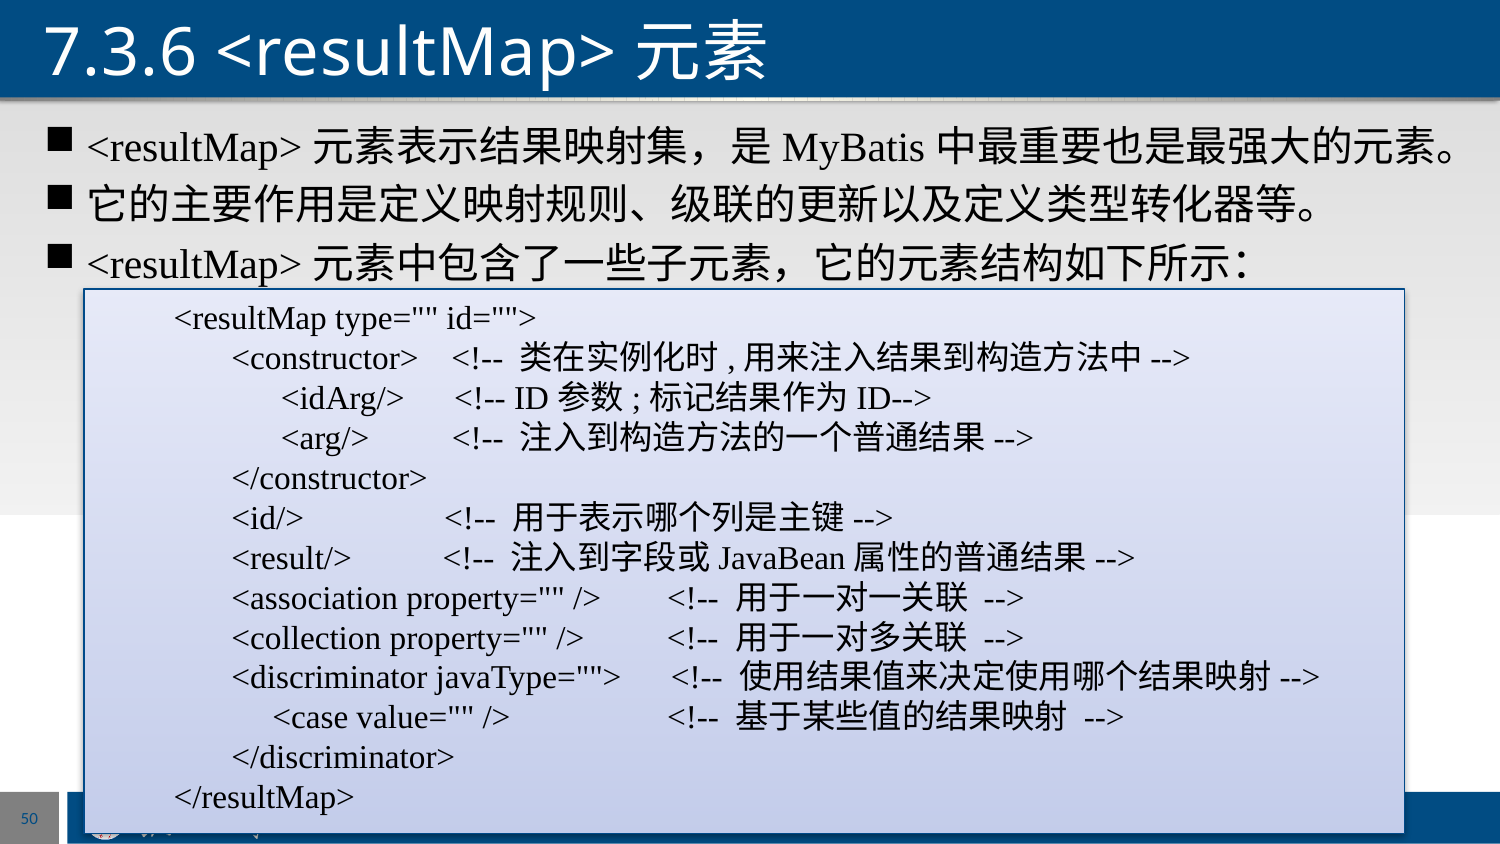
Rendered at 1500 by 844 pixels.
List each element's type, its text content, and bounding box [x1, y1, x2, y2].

text_box <resultMap type="" id=""> <constructor> <!-- 类在实例化时,用来注入结果到构造方法中--> <idArg/> <!-- ID参数;标记结果作为ID--> <arg/> <!-- 注入到构造方法的一个普通结果--> </constructor> <id/> <!-- 用于表示哪个列是主键--> <result/> <!-- 注入到字段或JavaBean属性的普通结果--> <association property="" /> <!-- 用于一对一关联 --> <collection property="" /> <!-- 用于一对多关联 --> <discriminator javaType=""> <!-- 使用结果值来决定使用哪个结果映射--> <case value="" /> <!-- 基于某些值的结果映射 --> </discriminator> </resultMap> [83, 288, 1405, 834]
text_box [62, 111, 1406, 194]
list <resultMap>元素表示结果映射集，是MyBatis中最重要也是最强大的元素。 它的主要作用是定义映射规则、级联的更新以及定义类型转化器等。 <resultMap>元素中包含了一些子元素，它的元素结构如下所示： [29, 112, 1484, 791]
title 7.3.6 <resultMap>元素 [0, 0, 1500, 98]
picture [85, 834, 125, 840]
